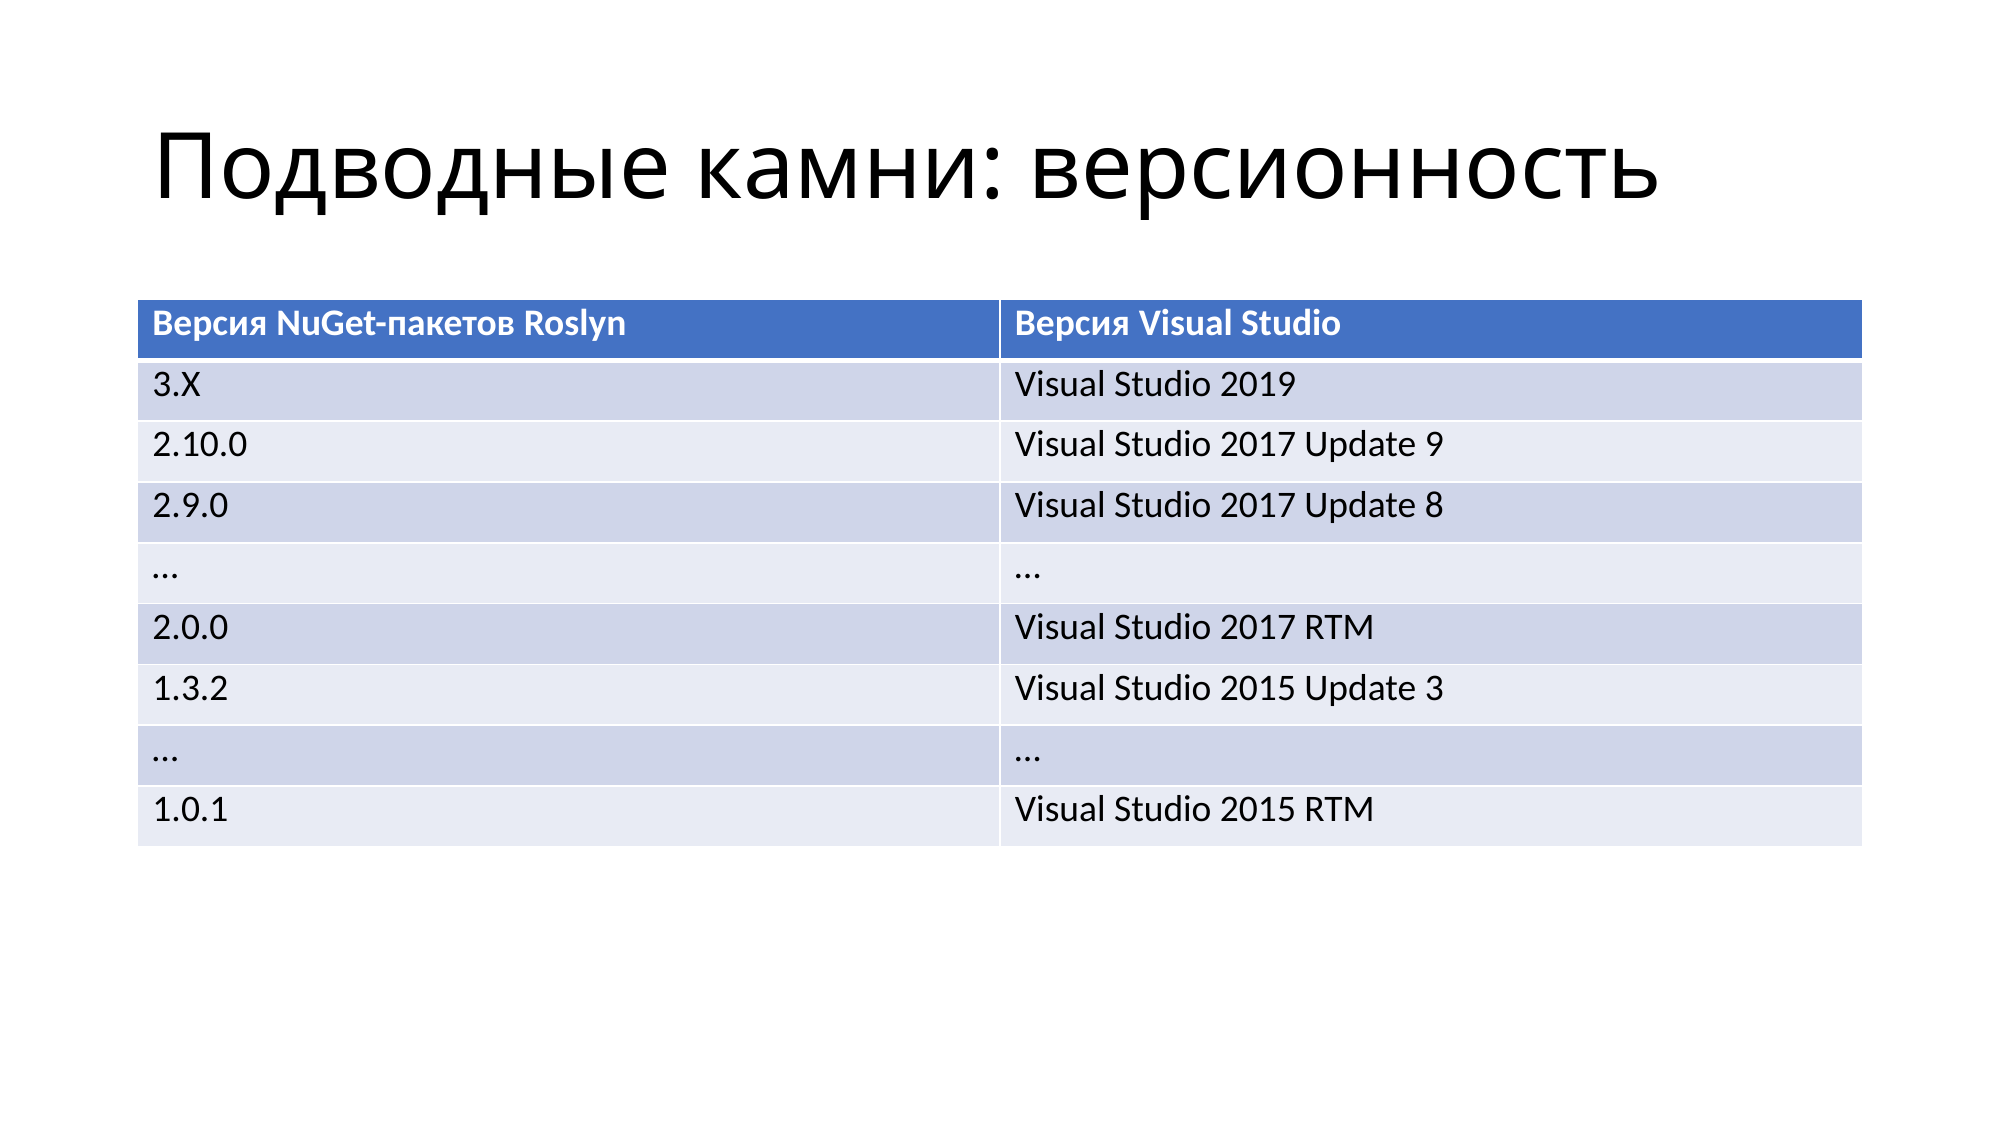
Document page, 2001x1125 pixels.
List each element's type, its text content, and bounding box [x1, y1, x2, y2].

table_cell 2.9.0 [138, 483, 999, 542]
table_cell 1.0.1 [138, 787, 999, 846]
table_cell … [138, 544, 999, 603]
table_cell Visual Studio 2017 Update 9 [1001, 422, 1862, 481]
table_cell … [1001, 726, 1862, 785]
table_header Версия NuGet-пакетов Roslyn [138, 300, 999, 358]
table_cell … [138, 726, 999, 785]
table_cell Visual Studio 2017 Update 8 [1001, 483, 1862, 542]
table_cell Visual Studio 2017 RTM [1001, 604, 1862, 664]
table_cell 2.0.0 [138, 604, 999, 664]
table_cell … [1001, 544, 1862, 603]
table_header Версия Visual Studio [1001, 300, 1862, 358]
title Подводные камни: версионность [137, 59, 1863, 278]
table_cell Visual Studio 2015 RTM [1001, 787, 1862, 846]
table_cell 1.3.2 [138, 665, 999, 724]
table_cell Visual Studio 2019 [1001, 363, 1862, 420]
table_cell 3.X [138, 363, 999, 420]
table_cell Visual Studio 2015 Update 3 [1001, 665, 1862, 724]
table_cell 2.10.0 [138, 422, 999, 481]
